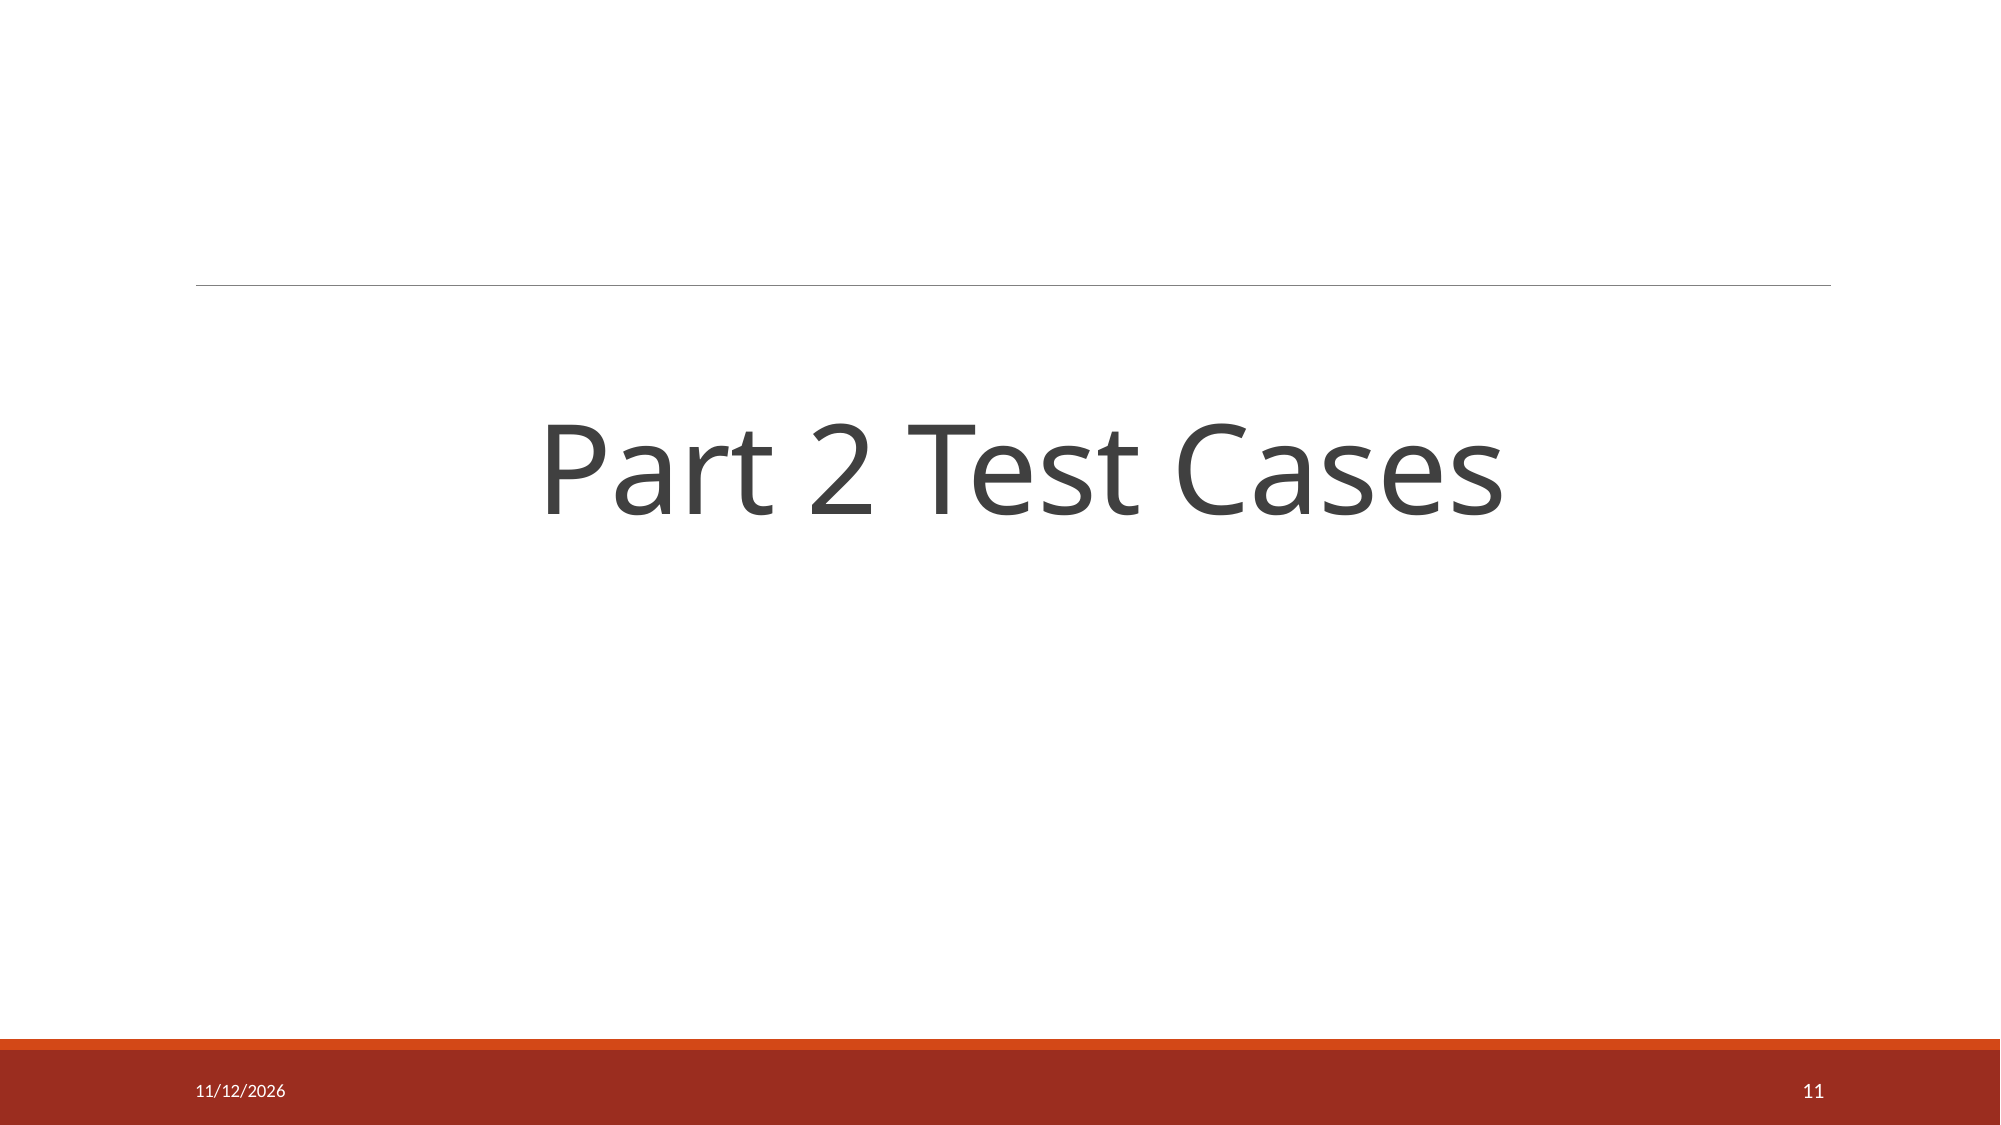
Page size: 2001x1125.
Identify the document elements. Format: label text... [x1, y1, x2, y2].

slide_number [180, 1059, 586, 1120]
title Part 2 Test Cases [521, 314, 1692, 598]
slide_number 11 [1624, 1059, 1840, 1120]
